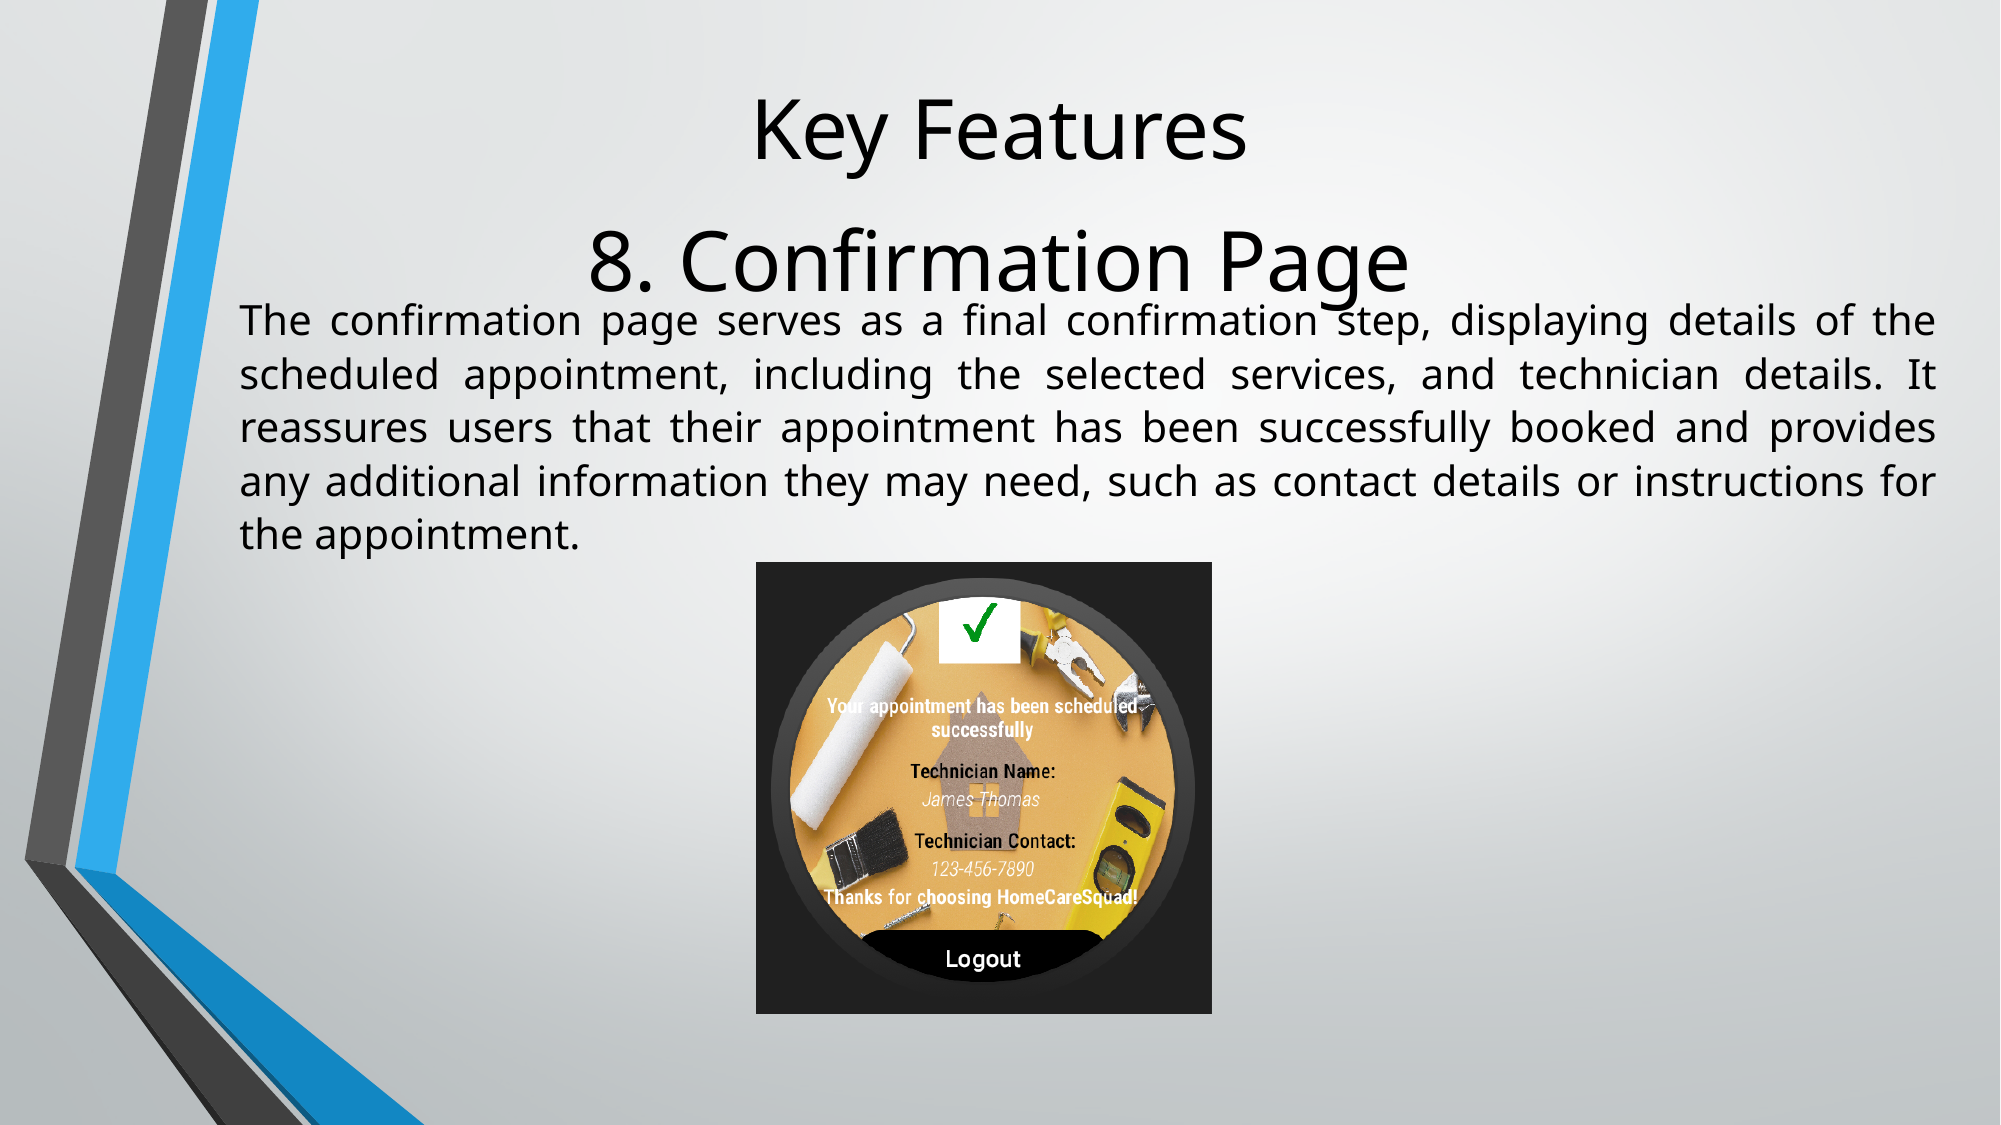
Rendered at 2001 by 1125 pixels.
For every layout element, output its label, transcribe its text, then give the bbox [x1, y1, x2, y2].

picture [756, 562, 1212, 1014]
list The confirmation page serves as a final confirmation step, displaying details of the scheduled appointment, including the selected services, and technician details. It reassures users that their appointment has been successfully booked and provides any additional information they may need, such as contact details or instructions for the appointment. [224, 318, 1953, 531]
title Key Features [178, 46, 1822, 179]
text_box 8. Confirmation Page [178, 179, 1822, 338]
